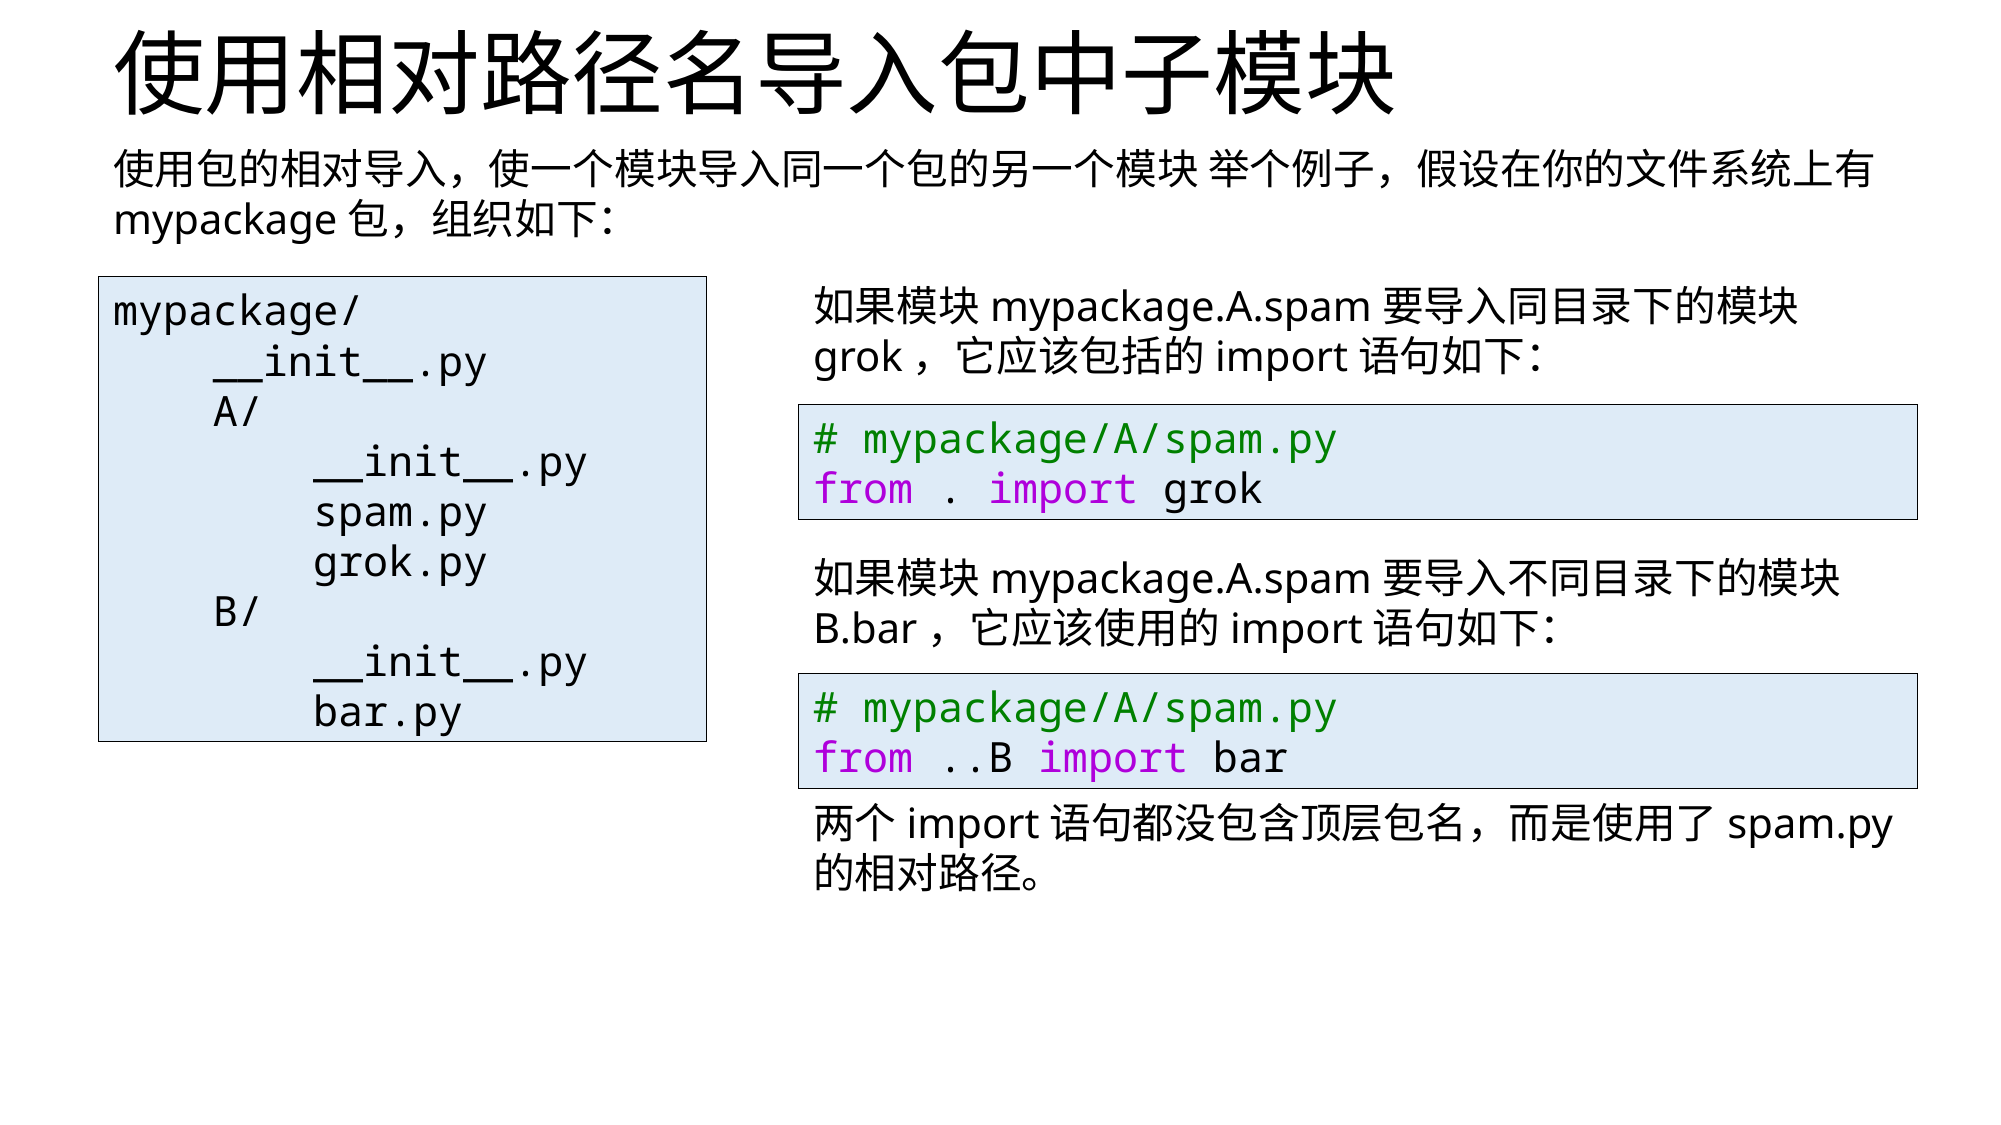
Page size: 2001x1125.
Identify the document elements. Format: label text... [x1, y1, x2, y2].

text_box 使用包的相对导入，使一个模块导入同一个包的另一个模块 举个例子，假设在你的文件系统上有mypackage包，组织如下： [98, 135, 1894, 251]
text_box # mypackage/A/spam.py from . import grok [798, 404, 1918, 520]
text_box 两个import语句都没包含顶层包名，而是使用了spam.py的相对路径。 [798, 789, 1918, 905]
text_box 如果模块mypackage.A.spam要导入不同目录下的模块B.bar，它应该使用的import语句如下： [798, 544, 1918, 660]
text_box # mypackage/A/spam.py from ..B import bar [798, 673, 1918, 789]
text_box mypackage/ __init__.py A/ __init__.py spam.py grok.py B/ __init__.py bar.py [98, 276, 707, 742]
text_box 如果模块mypackage.A.spam要导入同目录下的模块grok，它应该包括的import语句如下： [798, 272, 1918, 387]
title 使用相对路径名导入包中子模块 [98, 0, 1824, 135]
